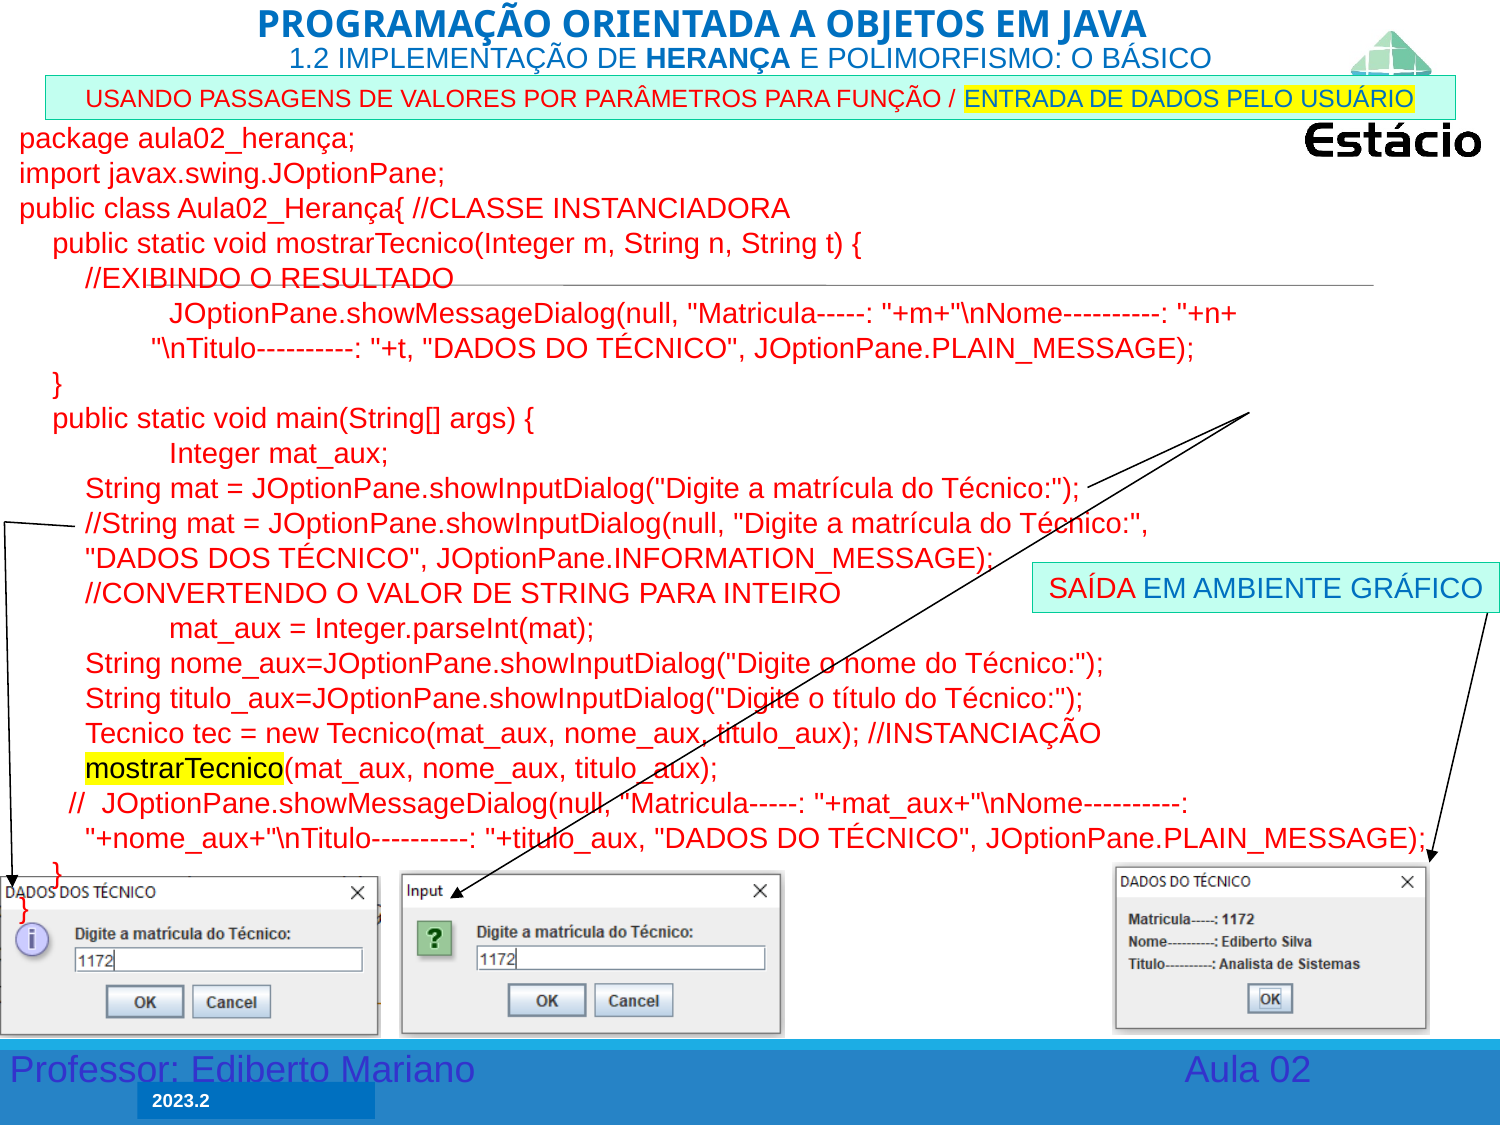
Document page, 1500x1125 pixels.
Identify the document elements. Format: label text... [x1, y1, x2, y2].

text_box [4, 527, 13, 888]
text_box USANDO PASSAGENS DE VALORES POR PARÂMETROS PARA FUNÇÃO / ENTRADA DE DADOS PELO USUÁRIO [45, 75, 1456, 112]
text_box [1087, 412, 1250, 488]
picture [1112, 862, 1430, 1035]
picture [1305, 29, 1481, 112]
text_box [449, 412, 1250, 899]
text_box 1.2 IMPLEMENTAÇÃO DE HERANÇA E POLIMORFISMO: O BÁSICO [99, 31, 1400, 75]
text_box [1429, 612, 1488, 863]
picture [0, 876, 381, 1038]
picture [399, 870, 785, 1038]
text_box package aula02_herança; import javax.swing.JOptionPane; public class Aula02_Herança{ //CLASSE INSTANCIADORA public static void mostrarTecnico(Integer m, String n, String t) { //EXIBINDO O RESULTADO JOptionPane.showMessageDialog(null, "Matricula-----: "+m+"\nNome----------: "+n+ "\nTitulo----------: "+t, "DADOS DO TÉCNICO", JOptionPane.PLAIN_MESSAGE); } public static void main(String[] args) { Integer mat_aux; String mat = JOptionPane.showInputDialog("Digite a matrícula do Técnico:"); //String mat = JOptionPane.showInputDialog(null, "Digite a matrícula do Técnico:", "DADOS DOS TÉCNICO", JOptionPane.INFORMATION_MESSAGE); //CONVERTENDO O VALOR DE STRING PARA INTEIRO mat_aux = Integer.parseInt(mat); String nome_aux=JOptionPane.showInputDialog("Digite o nome do Técnico:"); String titulo_aux=JOptionPane.showInputDialog("Digite o título do Técnico:"); Tecnico tec = new Tecnico(mat_aux, nome_aux, titulo_aux); //INSTANCIAÇÃO mostrarTecnico(mat_aux, nome_aux, titulo_aux); // JOptionPane.showMessageDialog(null, "Matricula-----: "+mat_aux+"\nNome----------: "+nome_aux+"\nTitulo----------: "+titulo_aux, "DADOS DO TÉCNICO", JOptionPane.PLAIN_MESSAGE); } } [4, 112, 1488, 932]
text_box SAÍDA EM AMBIENTE GRÁFICO [1488, 562, 1500, 613]
text_box PROGRAMAÇÃO ORIENTADA A OBJETOS EM JAVA [155, 0, 1250, 53]
